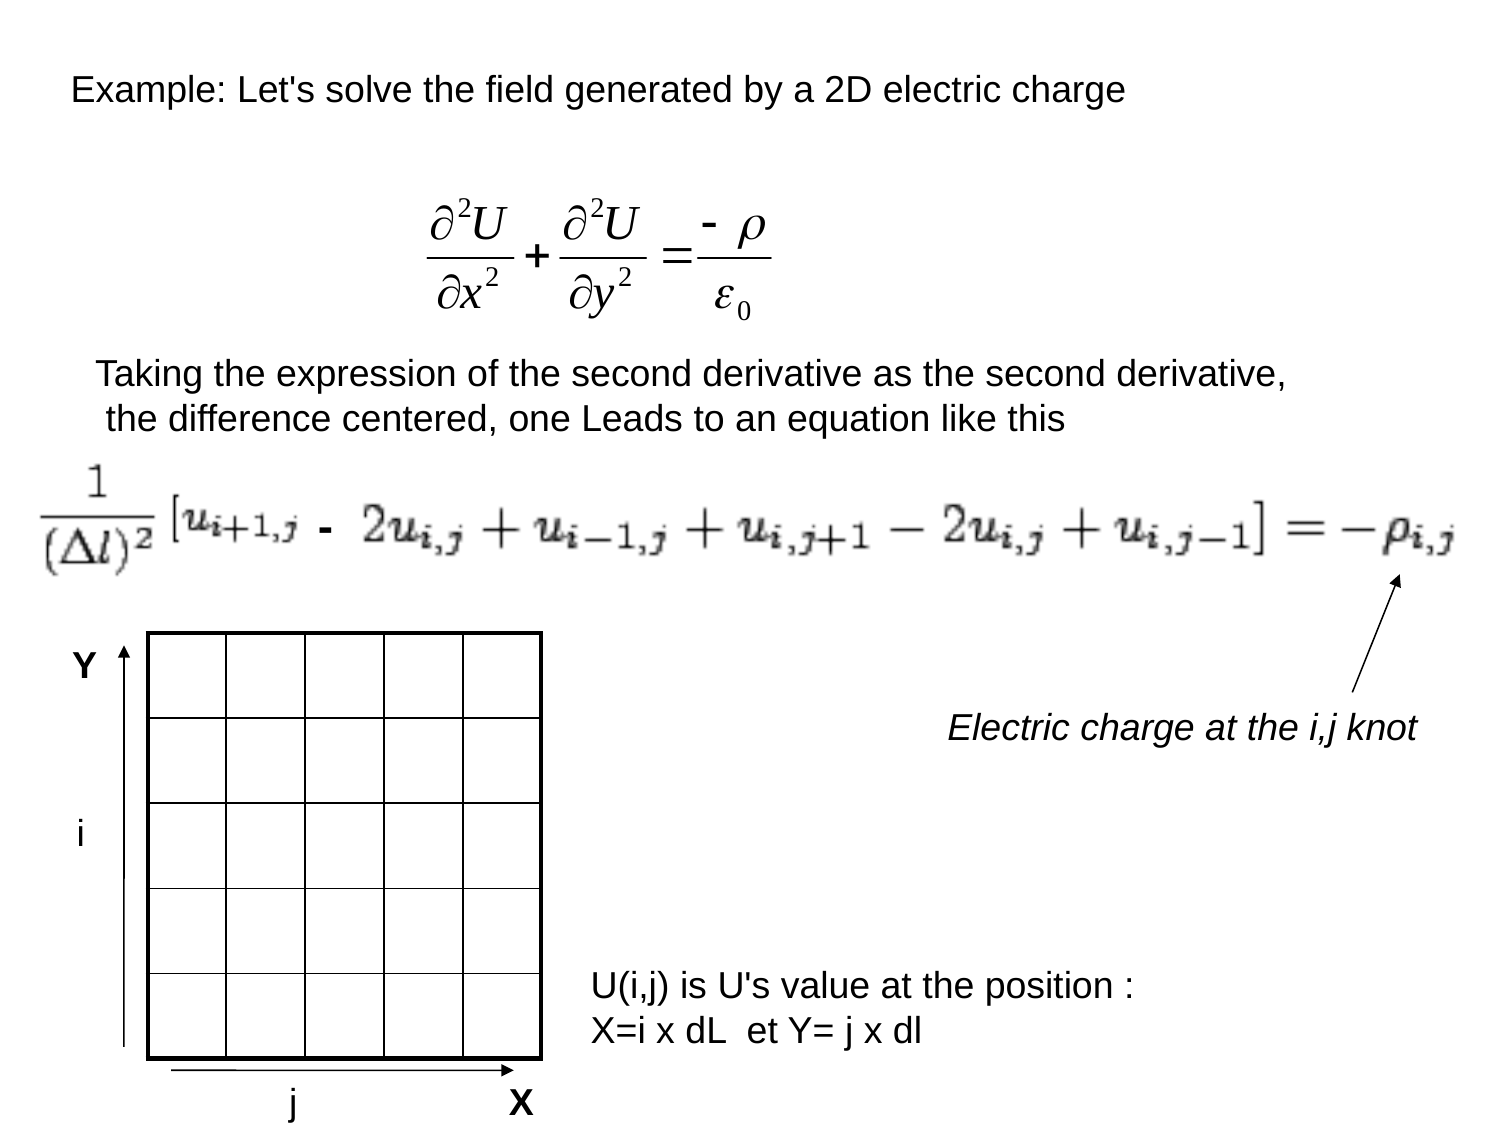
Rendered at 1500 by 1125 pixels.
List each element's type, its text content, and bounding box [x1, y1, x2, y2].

table_cell [227, 804, 304, 888]
table_header [150, 635, 225, 717]
table_cell [227, 974, 304, 1056]
text_box Electric charge at the i,j knot [932, 696, 1433, 801]
table_cell [306, 719, 383, 802]
table_cell [385, 974, 462, 1056]
table_header [464, 635, 539, 717]
table_cell [464, 889, 539, 973]
table_header [385, 635, 462, 717]
table_header [227, 635, 304, 717]
text_box i [61, 802, 100, 862]
table_cell [464, 974, 539, 1056]
text_box Y [57, 633, 112, 693]
text_box Taking the expression of the second derivative as the second derivative, the difference centered, one Leads to an equation like this [80, 341, 1303, 454]
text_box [419, 184, 782, 332]
table_cell [385, 719, 462, 802]
table_cell [150, 889, 225, 973]
table_cell [227, 719, 304, 802]
table_cell [150, 974, 225, 1056]
table_cell [306, 804, 383, 888]
table_cell [306, 889, 383, 973]
text_box U(i,j) is U's value at the position : X=i x dL et Y= j x dl [575, 953, 1150, 1059]
text_box j [274, 1070, 313, 1125]
text_box [501, 1064, 514, 1070]
table_cell [227, 889, 304, 973]
table_cell [464, 804, 539, 888]
table_cell [306, 974, 383, 1056]
table_cell [464, 719, 539, 802]
table_cell [150, 804, 225, 888]
text_box [117, 645, 131, 1047]
text_box X [494, 1070, 549, 1125]
table_cell [385, 889, 462, 973]
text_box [29, 455, 1465, 608]
table_cell [385, 804, 462, 888]
table_header [306, 635, 383, 717]
text_box Example: Let's solve the field generated by a 2D electric charge [55, 57, 1142, 163]
table_cell [150, 719, 225, 802]
